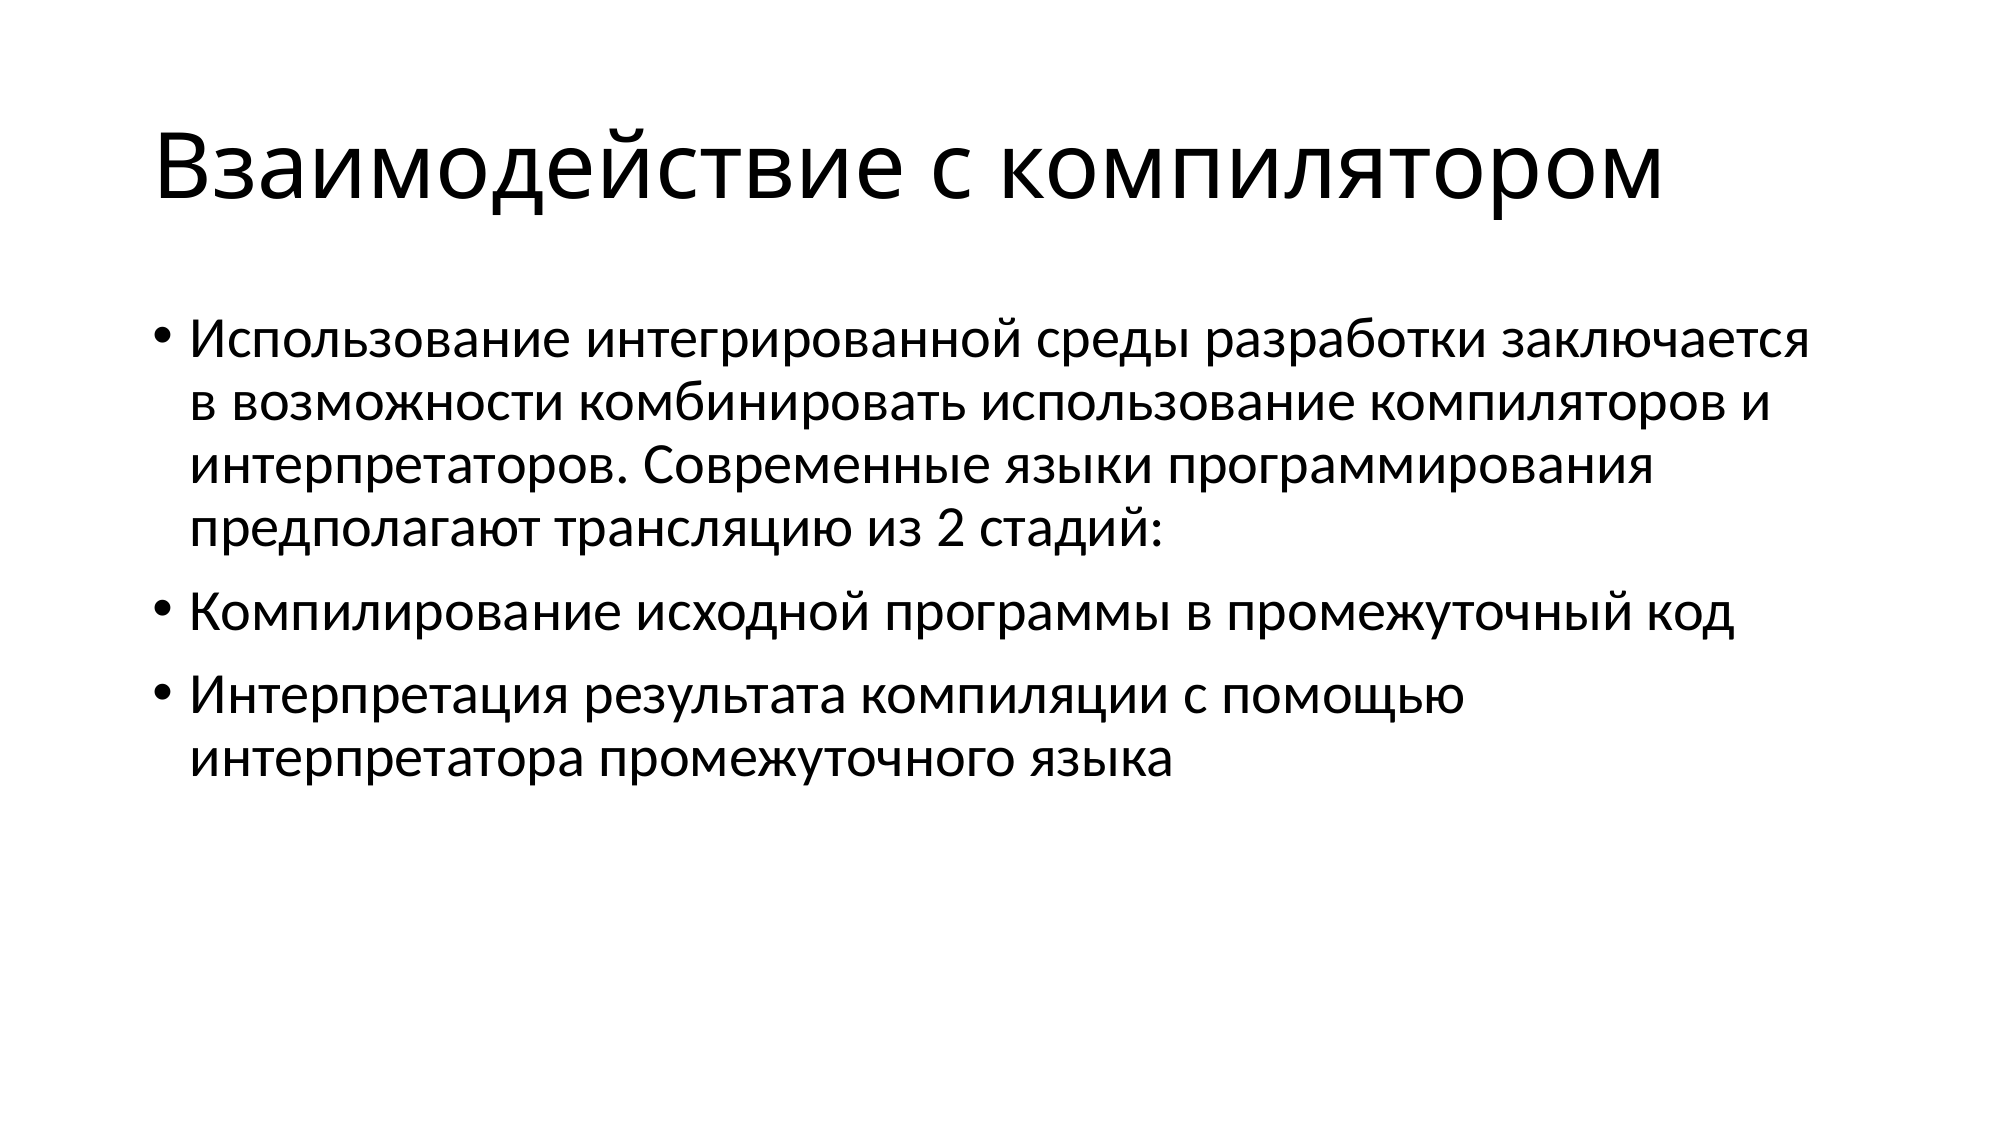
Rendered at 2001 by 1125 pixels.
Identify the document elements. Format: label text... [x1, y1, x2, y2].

list Использование интегрированной среды разработки заключается в возможности комбинировать использование компиляторов и интерпретаторов. Современные языки программирования предполагают трансляцию из 2 стадий: Компилирование исходной программы в промежуточный код Интерпретация результата компиляции с помощью интерпретатора промежуточного языка [137, 299, 1863, 1014]
title Взаимодействие с компилятором [137, 59, 1863, 278]
